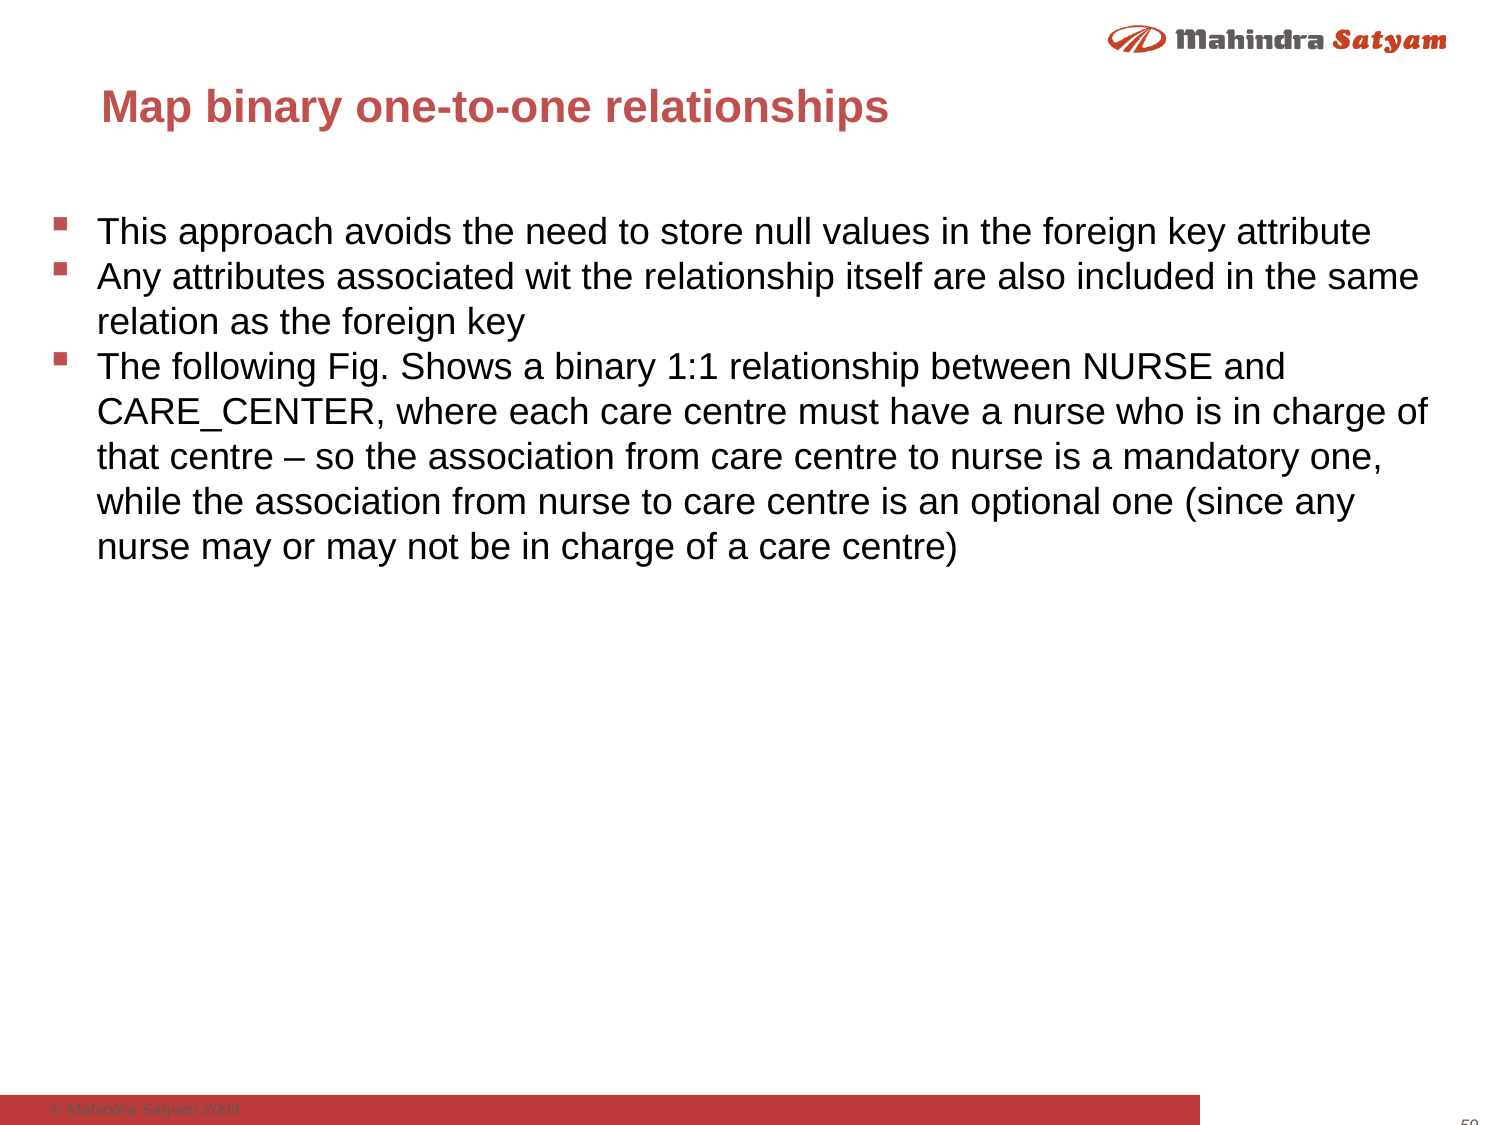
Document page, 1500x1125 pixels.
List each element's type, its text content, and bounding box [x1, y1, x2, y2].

list This approach avoids the need to store null values in the foreign key attribute Any attributes associated wit the relationship itself are also included in the same relation as the foreign key The following Fig. Shows a binary 1:1 relationship between NURSE and CARE_CENTER, where each care centre must have a nurse who is in charge of that centre – so the association from care centre to nurse is a mandatory one, while the association from nurse to care centre is an optional one (since any nurse may or may not be in charge of a care centre) [49, 206, 1452, 571]
picture [1107, 25, 1446, 53]
title Map binary one-to-one relationships [49, 76, 1452, 133]
